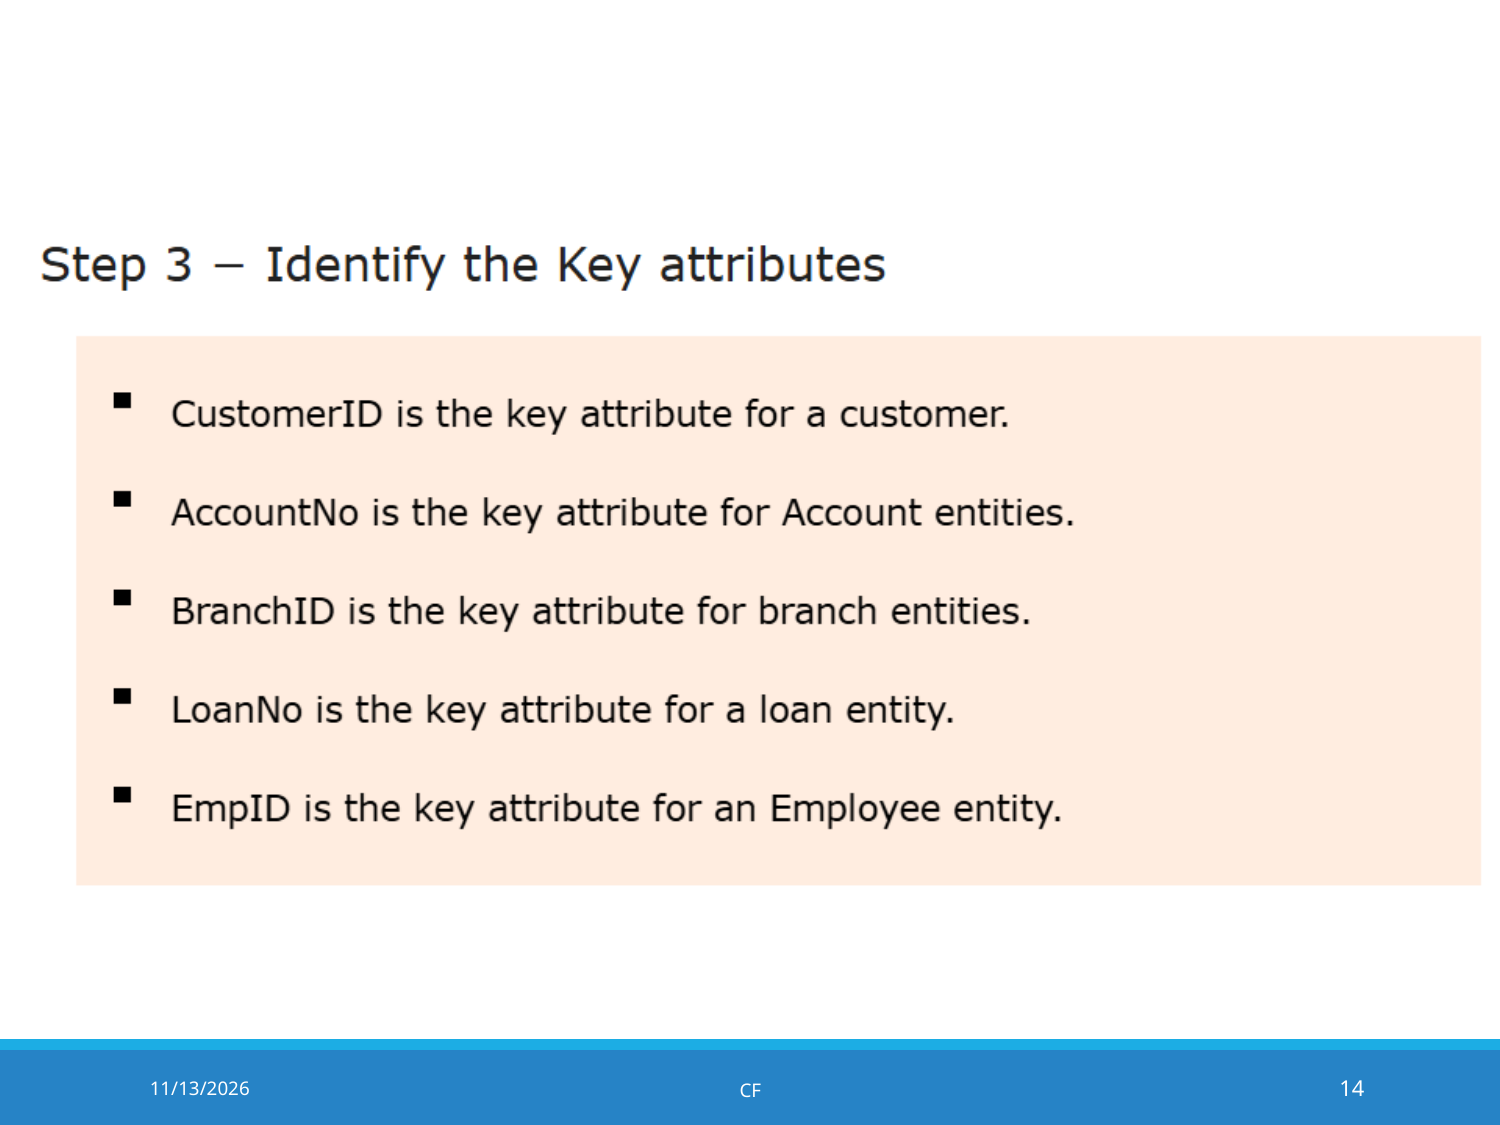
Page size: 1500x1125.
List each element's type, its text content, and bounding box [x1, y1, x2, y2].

footer CF [453, 1059, 1047, 1120]
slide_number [134, 1059, 440, 1120]
picture [13, 218, 1487, 906]
slide_number 14 [1217, 1059, 1380, 1120]
